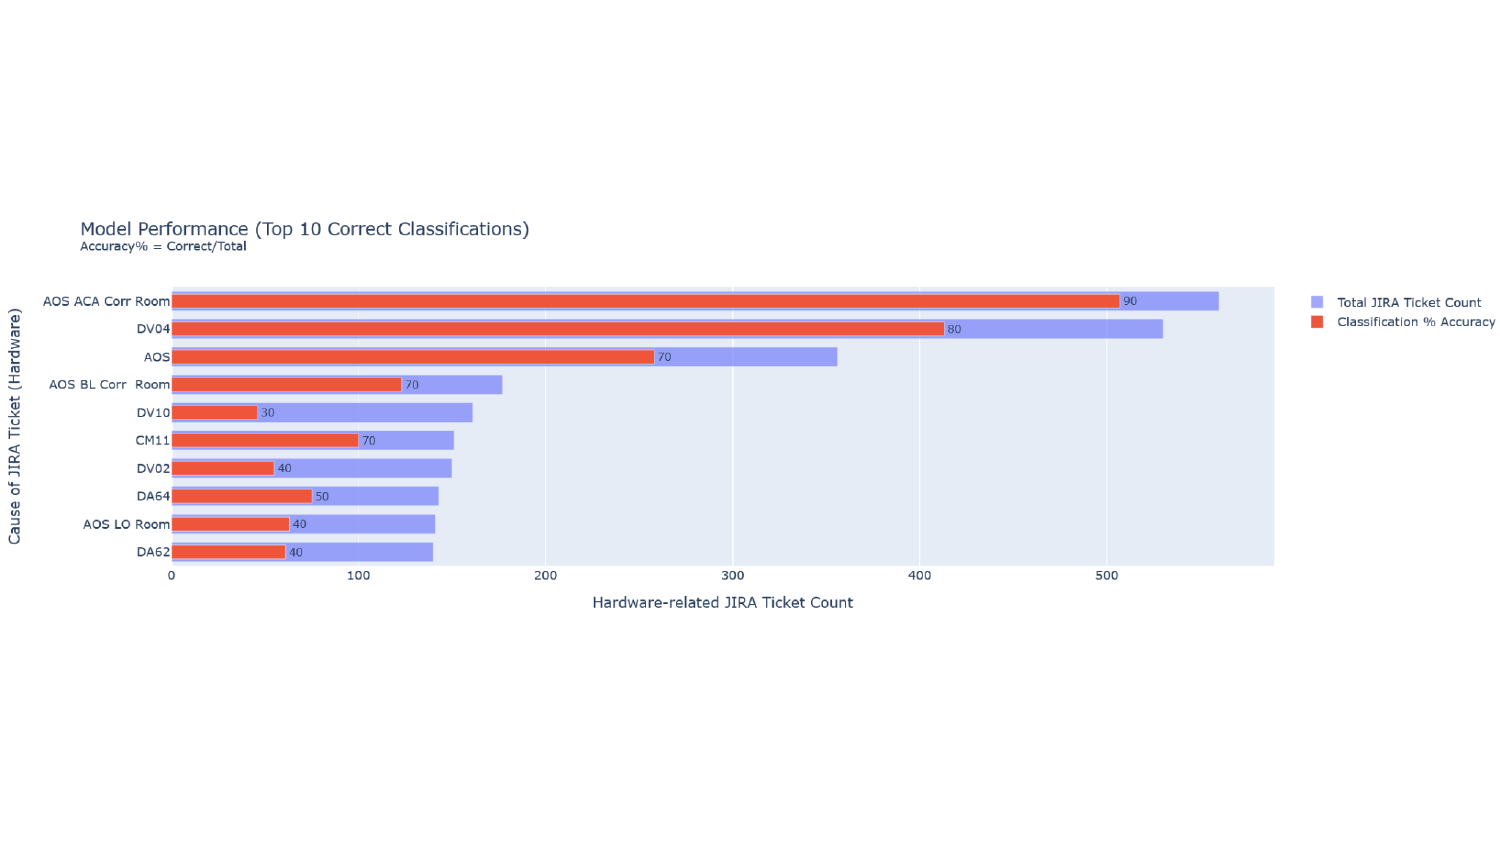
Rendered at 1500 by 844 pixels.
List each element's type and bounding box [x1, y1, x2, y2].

picture [0, 211, 1500, 616]
